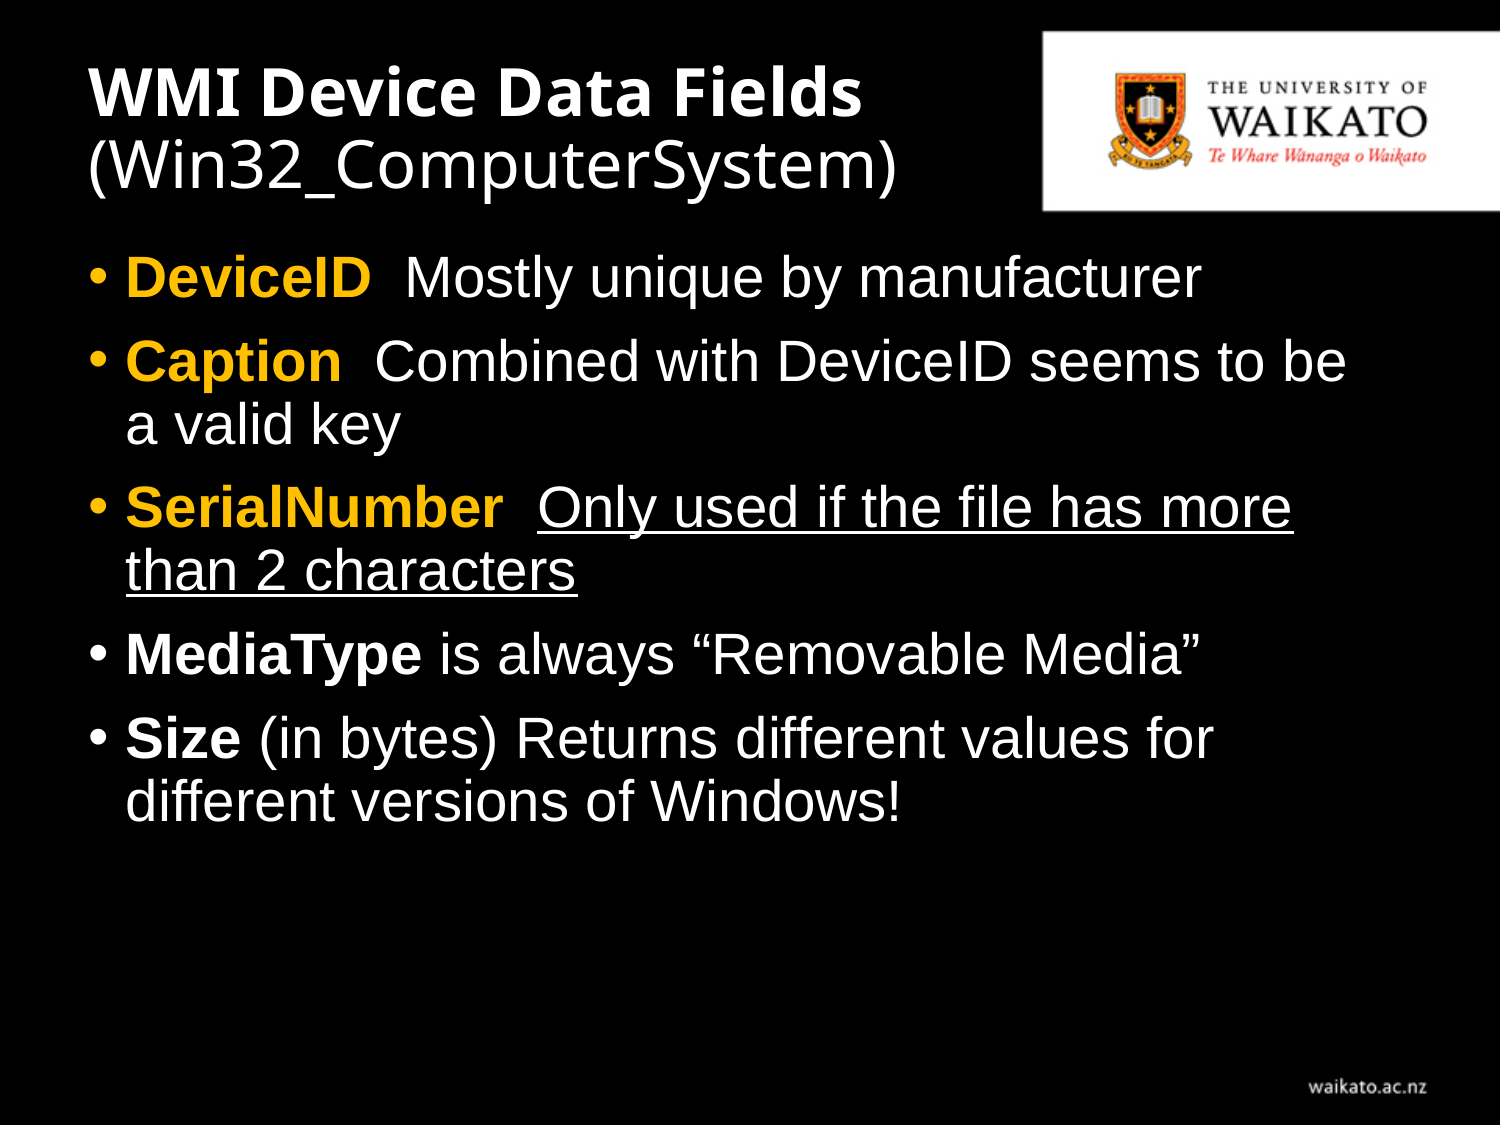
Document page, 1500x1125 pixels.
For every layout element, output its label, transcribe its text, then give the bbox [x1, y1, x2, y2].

title WMI Device Data Fields (Win32_ComputerSystem) [73, 31, 1042, 211]
list DeviceID Mostly unique by manufacturer Caption Combined with DeviceID seems to be a valid key SerialNumber Only used if the file has more than 2 characters MediaType is always “Removable Media” Size (in bytes) Returns different values for different versions of Windows! [73, 239, 1368, 954]
picture [0, 0, 1500, 1125]
